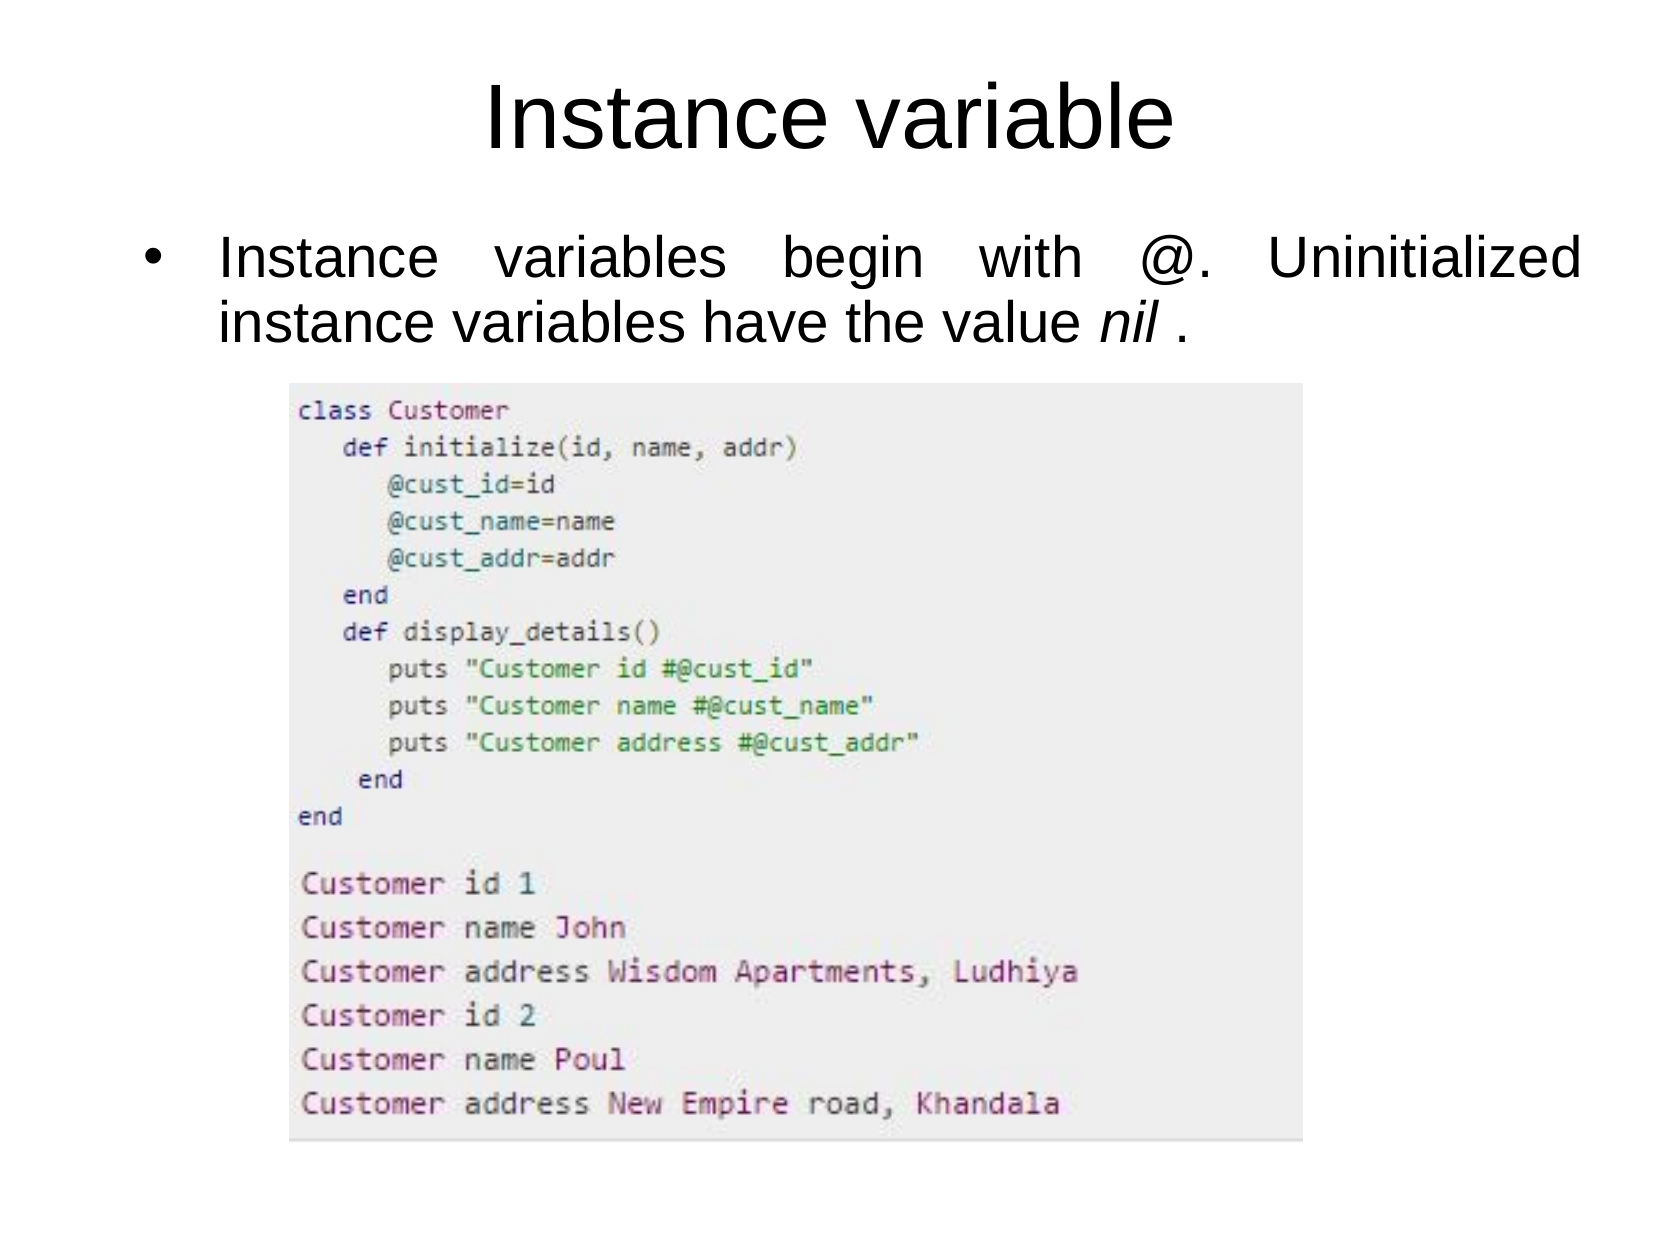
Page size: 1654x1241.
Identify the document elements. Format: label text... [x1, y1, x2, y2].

text_box Instance variables begin with @. Uninitialized instance variables have the value nil . [111, 217, 1599, 1193]
text_box Instance variable [86, 59, 1575, 218]
picture [288, 383, 1303, 1145]
